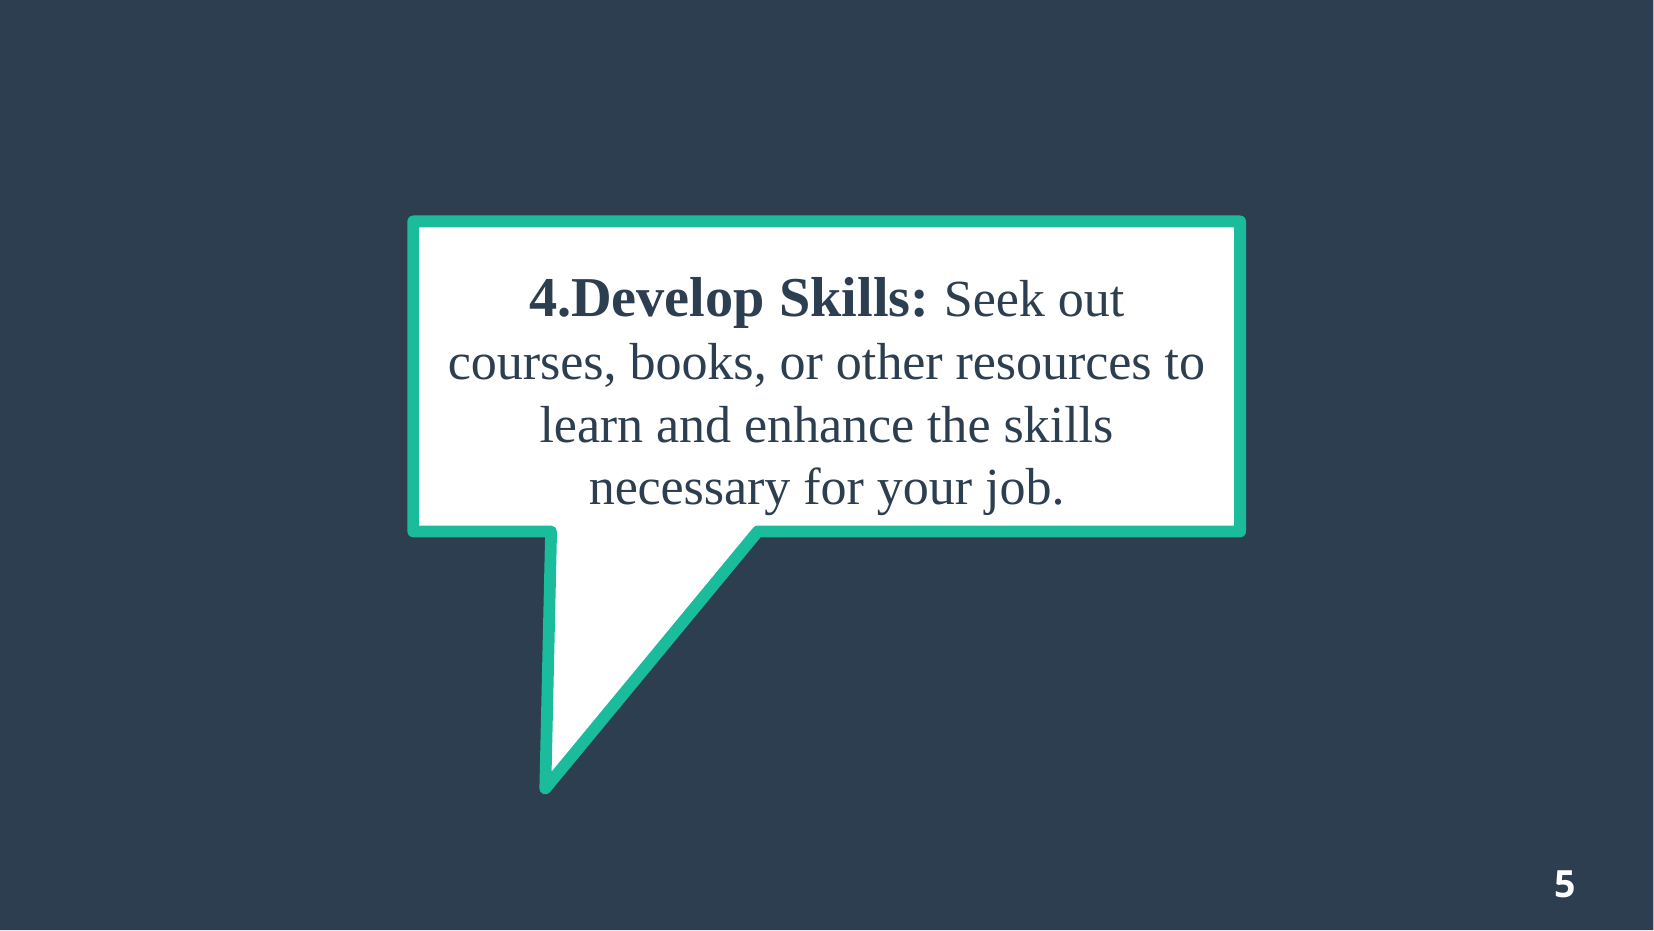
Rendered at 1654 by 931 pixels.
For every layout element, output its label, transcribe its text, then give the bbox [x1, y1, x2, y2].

title 4.Develop Skills: Seek out courses, books, or other resources to learn and enhance the skills necessary for your job. [442, 243, 1211, 532]
slide_number 5 [1500, 836, 1630, 931]
